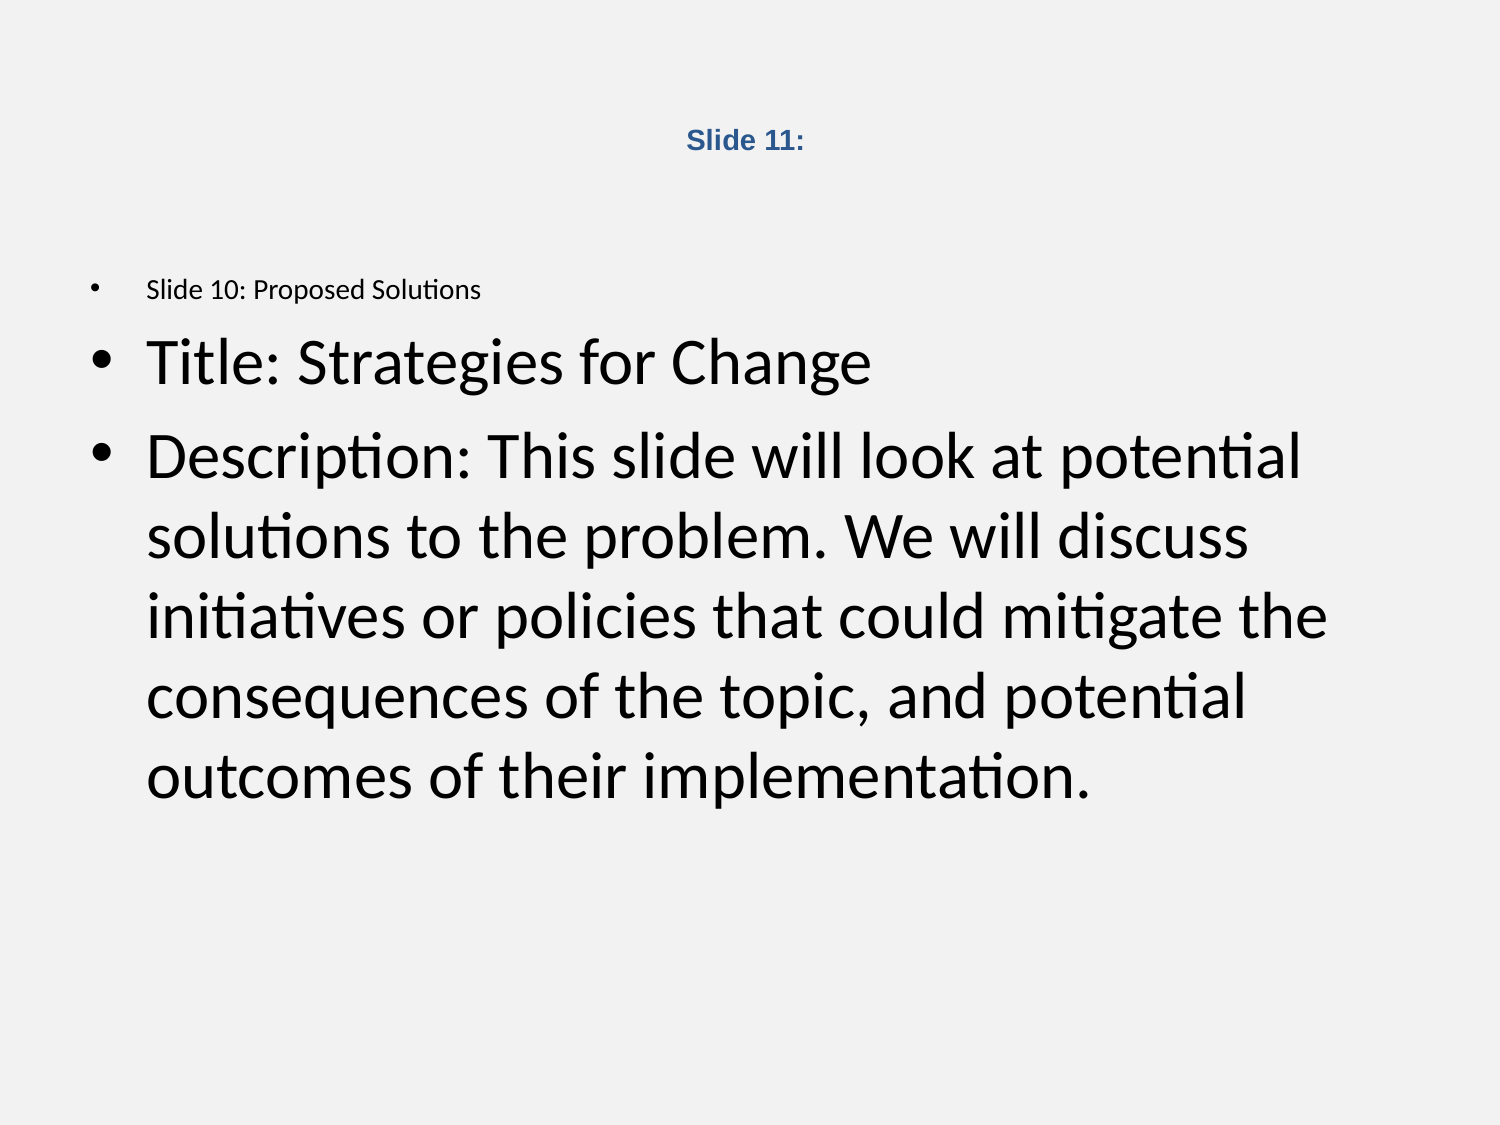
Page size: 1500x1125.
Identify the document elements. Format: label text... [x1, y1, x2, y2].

list Slide 10: Proposed Solutions Title: Strategies for Change Description: This slide will look at potential solutions to the problem. We will discuss initiatives or policies that could mitigate the consequences of the topic, and potential outcomes of their implementation. [75, 262, 1425, 1005]
title Slide 11: [75, 45, 1425, 233]
